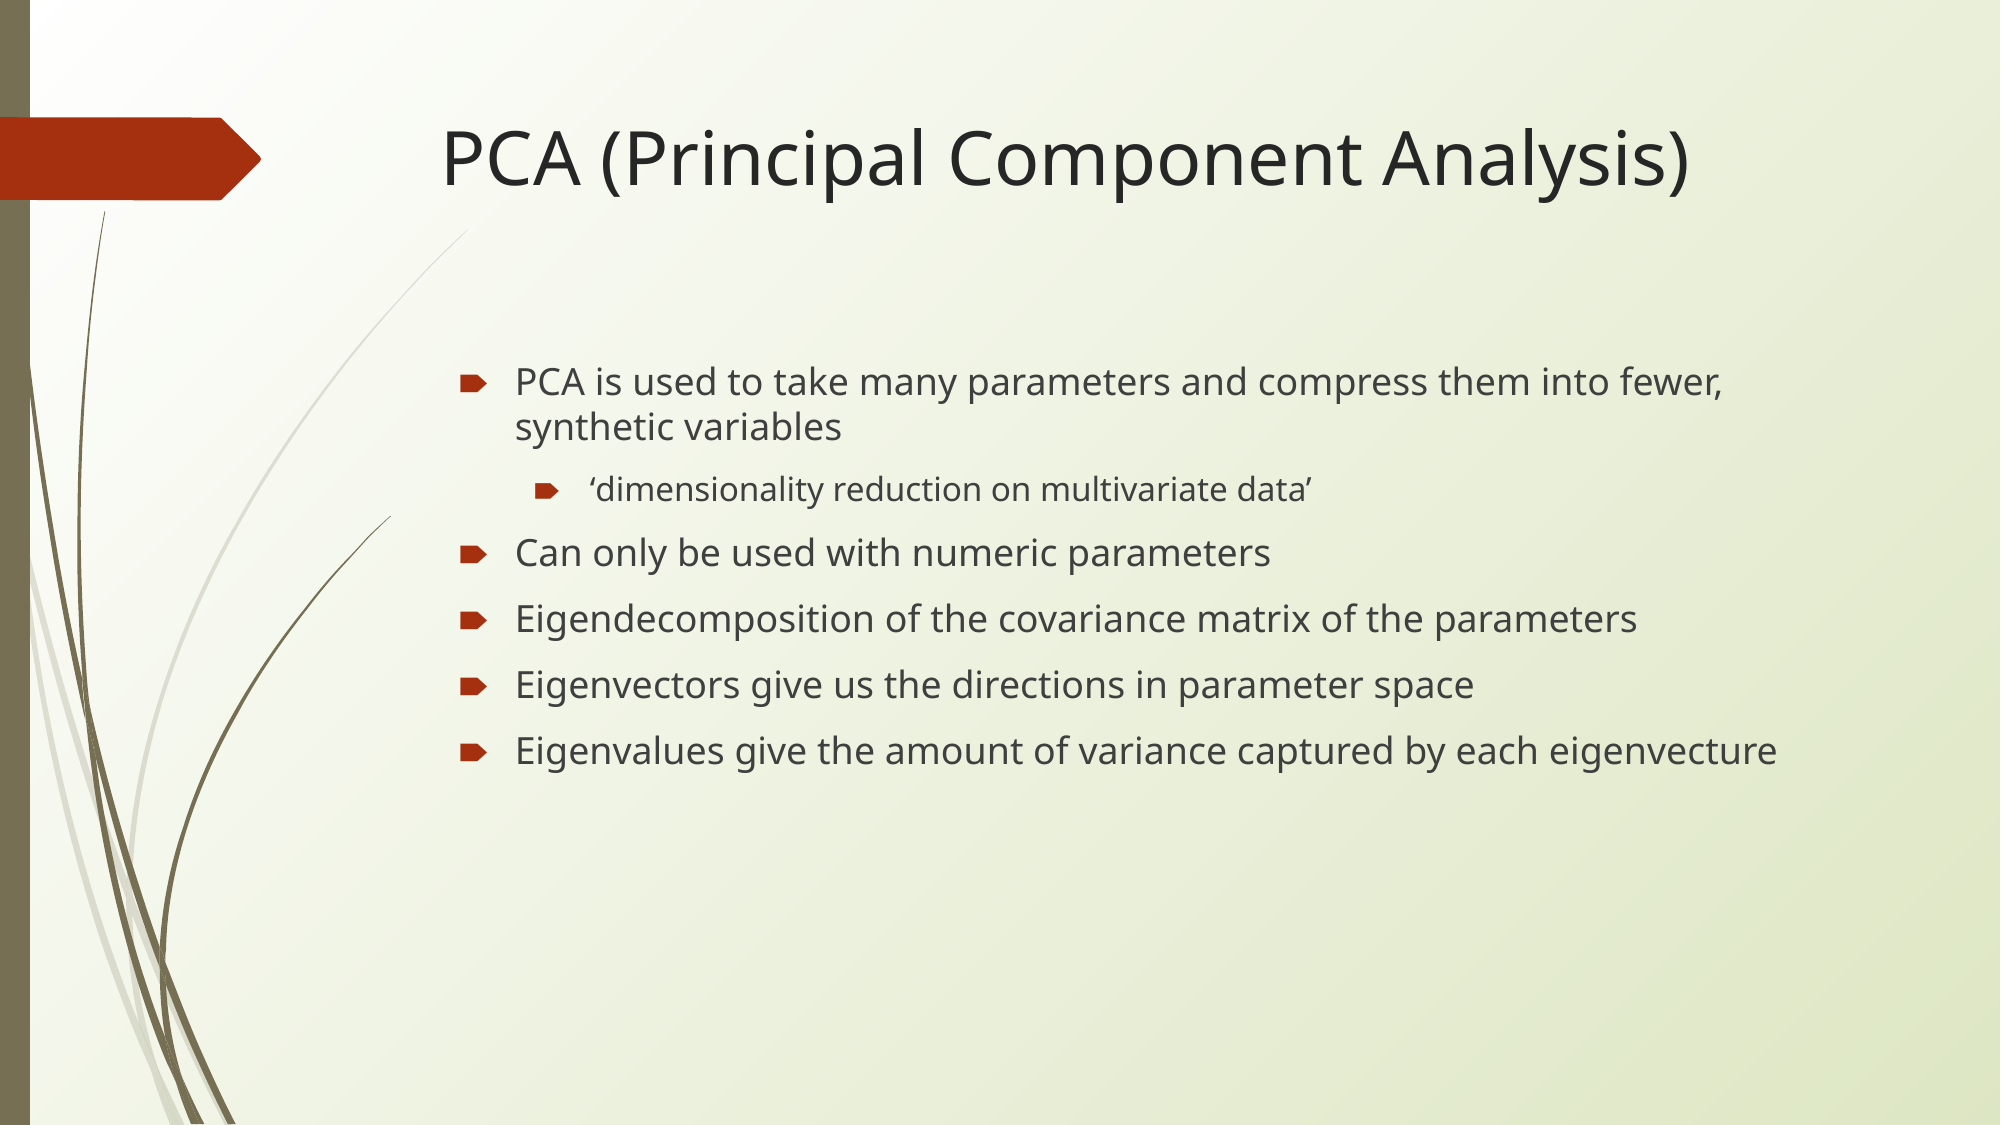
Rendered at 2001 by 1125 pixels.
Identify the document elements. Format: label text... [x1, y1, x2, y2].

title PCA (Principal Component Analysis) [425, 102, 1888, 313]
list PCA is used to take many parameters and compress them into fewer, synthetic variables ‘dimensionality reduction on multivariate data’ Can only be used with numeric parameters Eigendecomposition of the covariance matrix of the parameters Eigenvectors give us the directions in parameter space Eigenvalues give the amount of variance captured by each eigenvecture [424, 350, 1888, 970]
